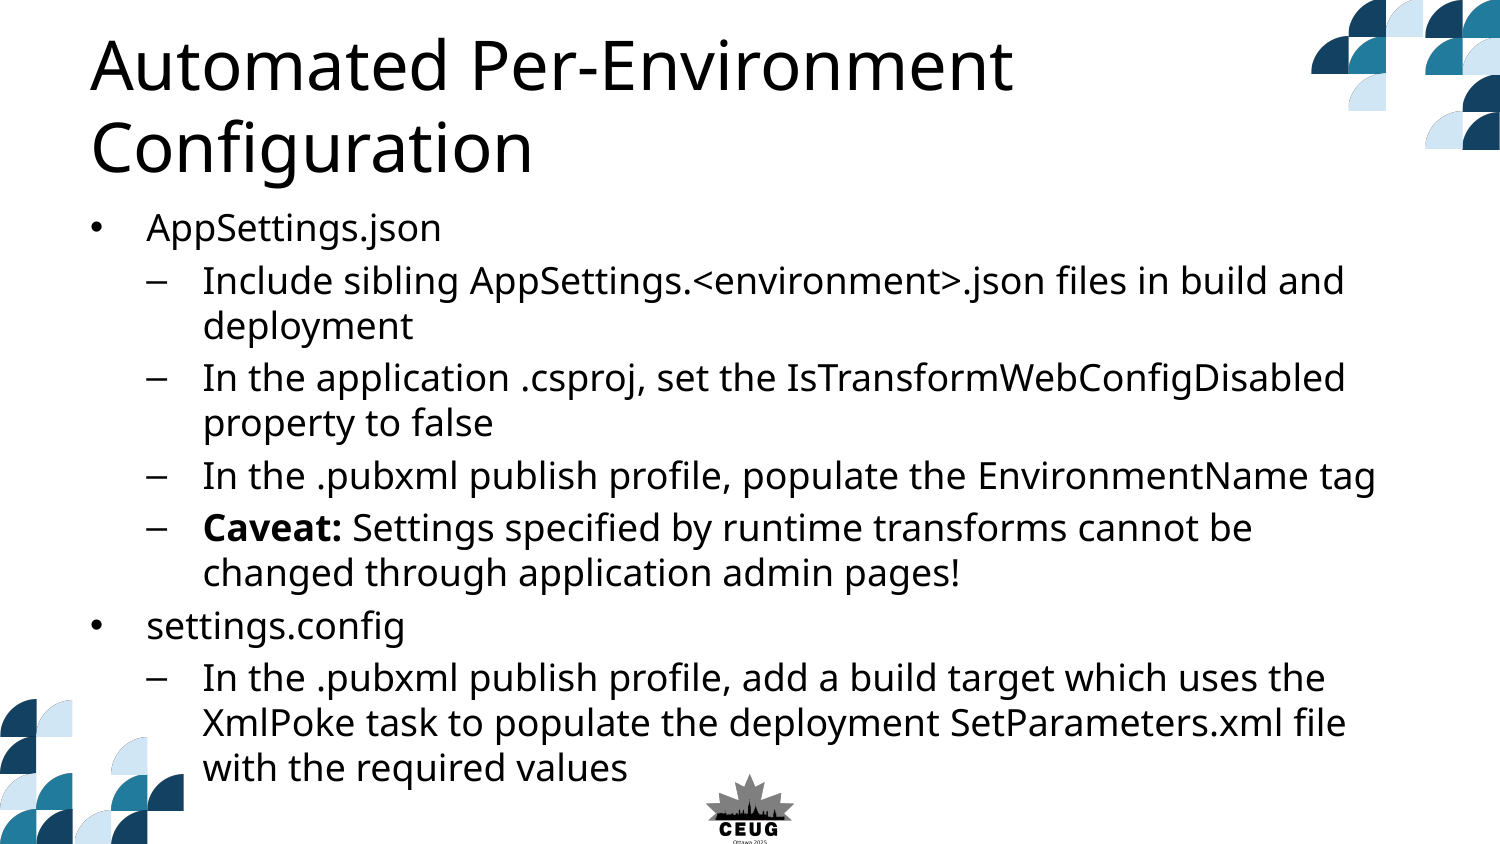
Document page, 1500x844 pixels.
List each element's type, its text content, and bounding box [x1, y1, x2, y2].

list AppSettings.json Include sibling AppSettings.<environment>.json files in build and deployment In the application .csproj, set the IsTransformWebConfigDisabled property to false In the .pubxml publish profile, populate the EnvironmentName tag Caveat: Settings specified by runtime transforms cannot be changed through application admin pages! settings.config In the .pubxml publish profile, add a build target which uses the XmlPoke task to populate the deployment SetParameters.xml file with the required values [75, 196, 1425, 754]
picture [1348, 0, 1424, 33]
picture [0, 699, 73, 844]
title Automated Per-Environment Configuration [75, 33, 1425, 175]
picture [706, 774, 794, 844]
picture [1425, 0, 1500, 150]
picture [74, 754, 184, 844]
